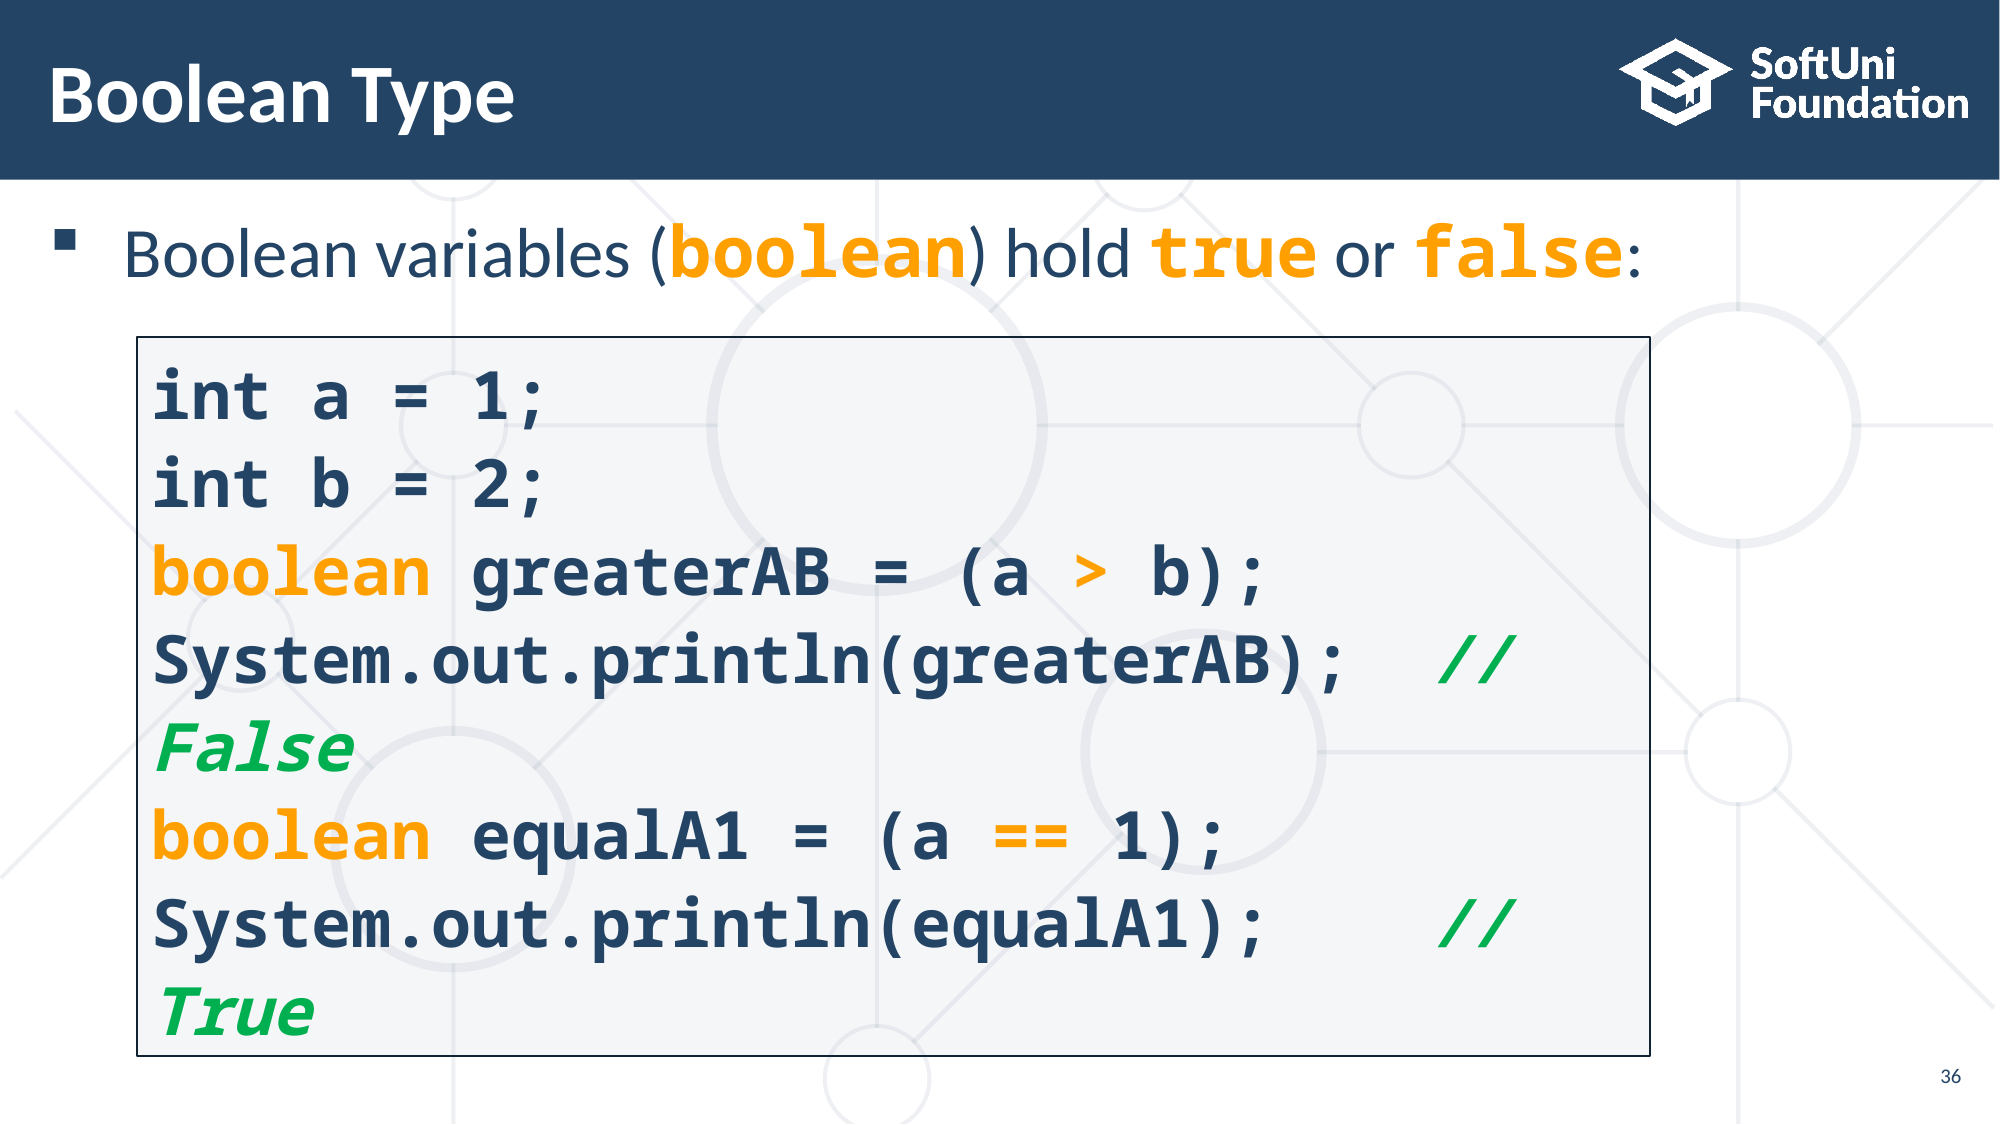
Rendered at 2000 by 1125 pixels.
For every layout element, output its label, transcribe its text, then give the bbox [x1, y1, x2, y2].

list Boolean variables (boolean) hold true or false: [31, 196, 1970, 1050]
title Boolean Type [31, 16, 1591, 162]
picture [1618, 38, 1968, 126]
slide_number 36 [1896, 1049, 1968, 1101]
text_box int a = 1; int b = 2; boolean greaterAB = (a > b); System.out.println(greaterAB); // False boolean equalA1 = (a == 1); System.out.println(equalA1); // True [137, 337, 1650, 1056]
